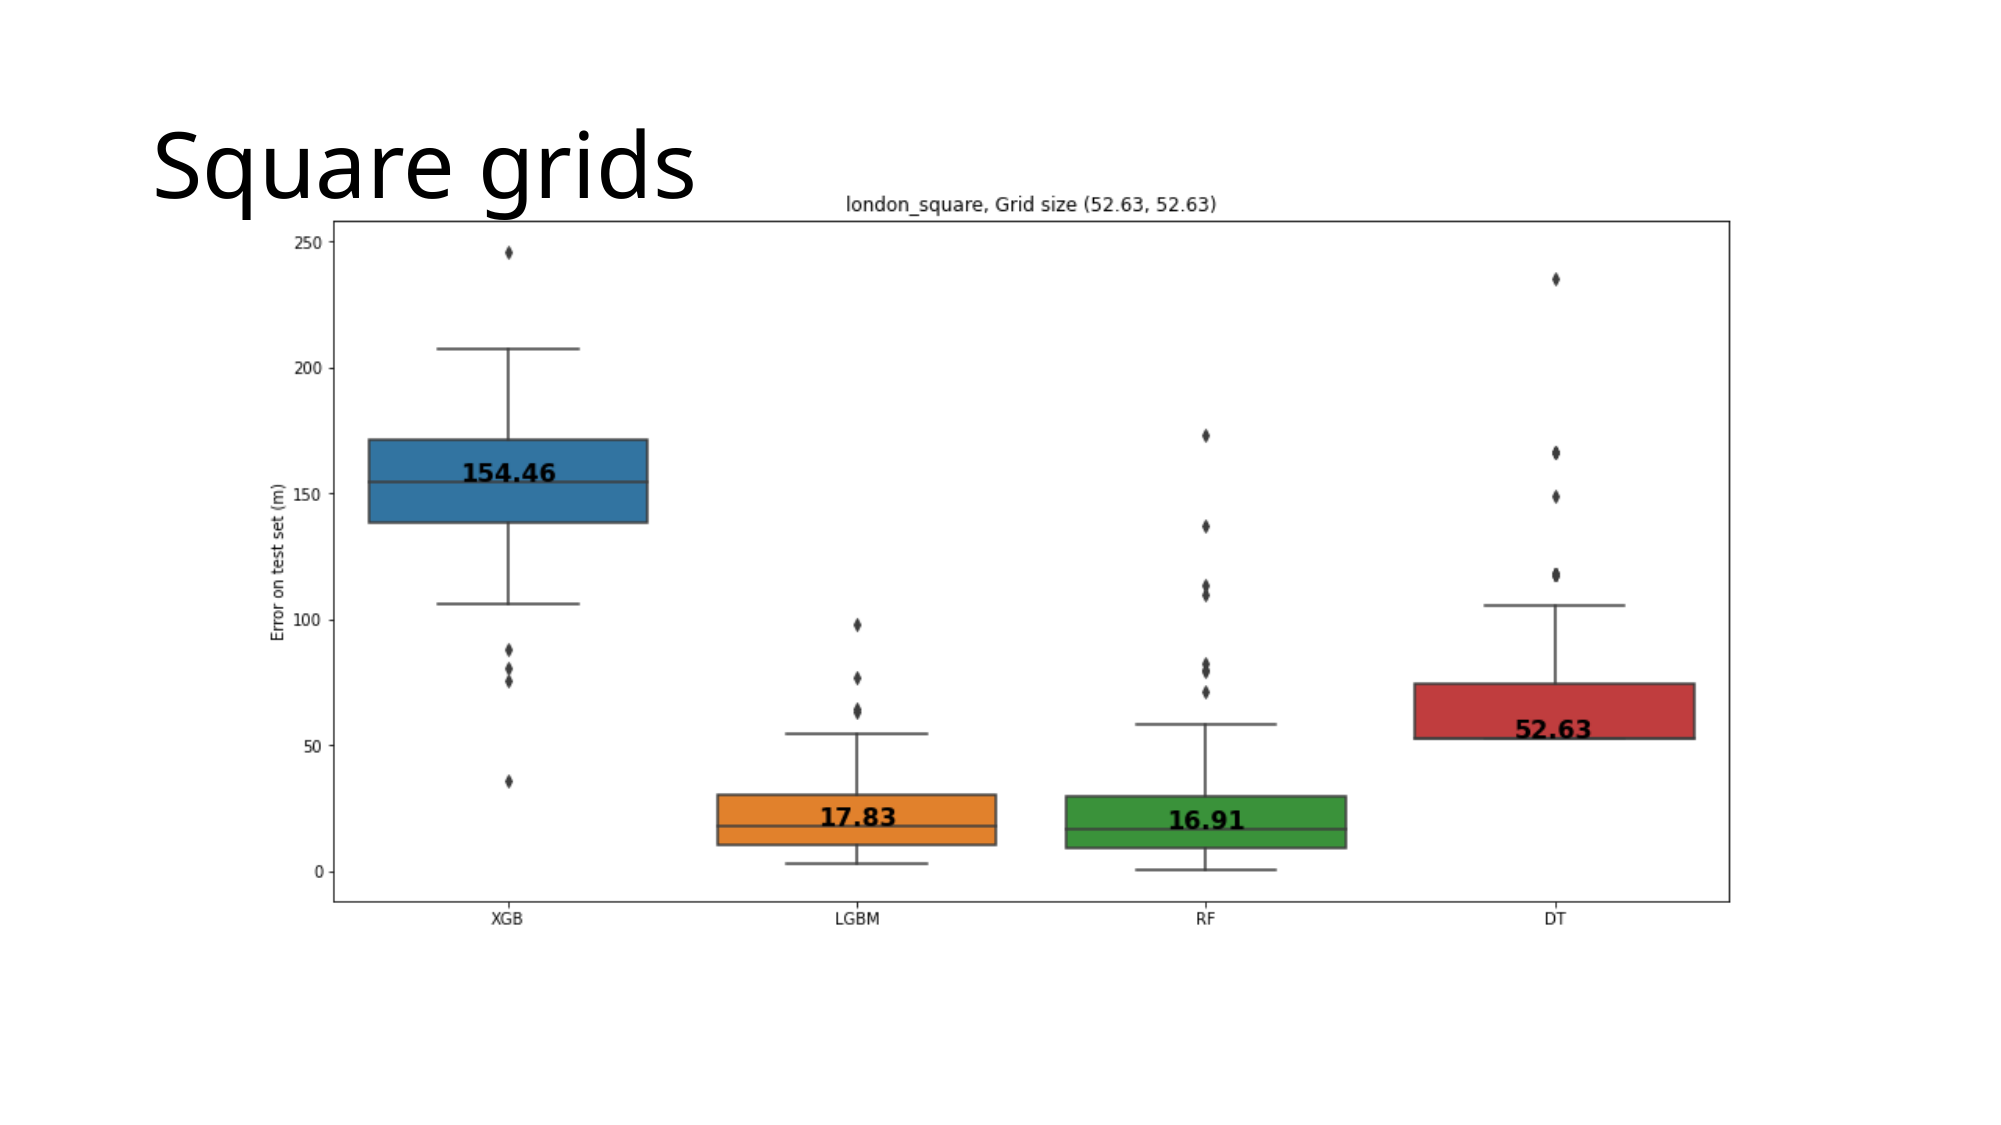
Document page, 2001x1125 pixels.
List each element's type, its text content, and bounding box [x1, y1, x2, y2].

picture [260, 185, 1740, 940]
title Square grids [137, 59, 1863, 278]
